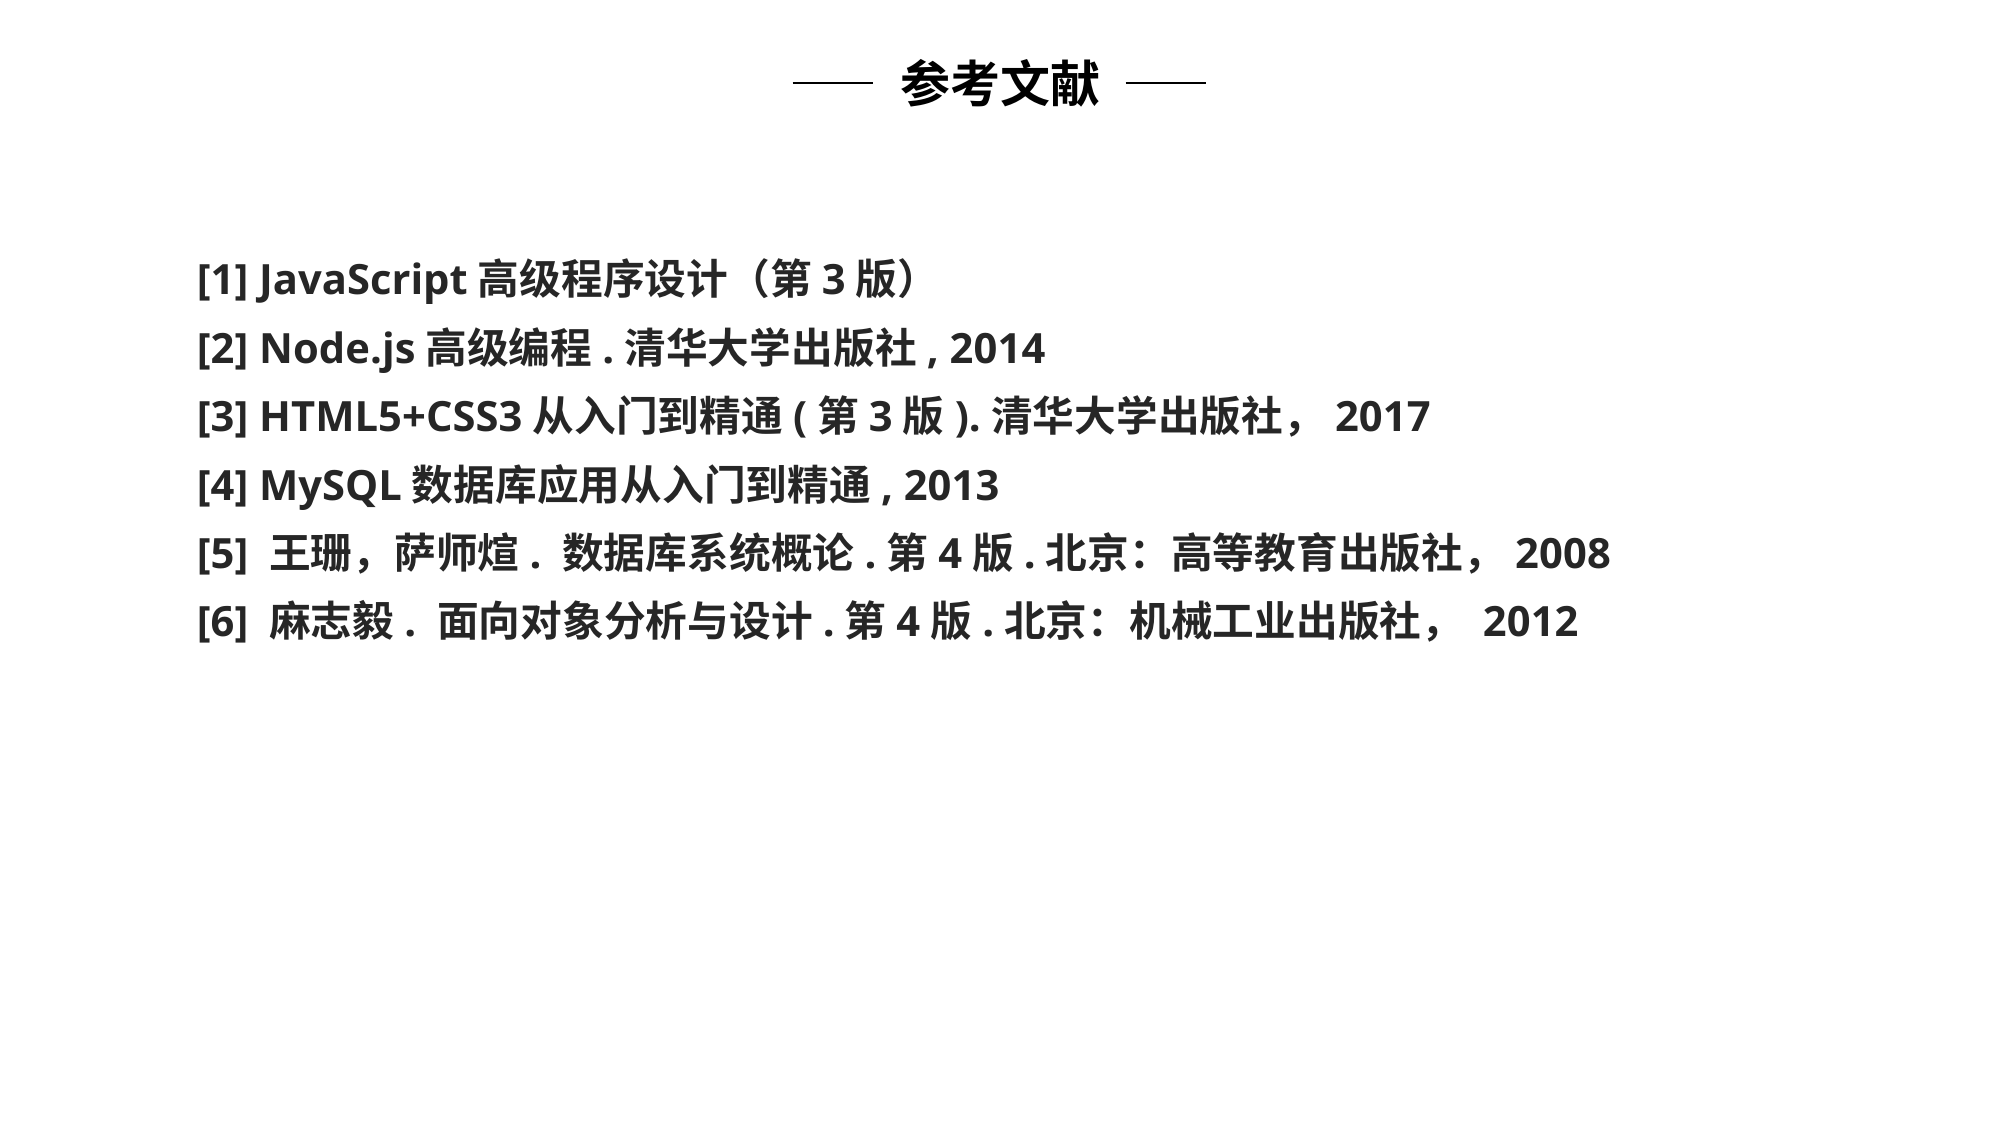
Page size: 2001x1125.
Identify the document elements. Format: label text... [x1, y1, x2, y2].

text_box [683, 45, 1317, 122]
text_box [1] JavaScript高级程序设计（第3版） [2] Node.js高级编程.清华大学出版社, 2014 [3] HTML5+CSS3从入门到精通(第3版).清华大学出版社，2017 [4] MySQL数据库应用从入门到精通, 2013 [5] 王珊，萨师煊. 数据库系统概论.第4版.北京：高等教育出版社，2008 [6] 麻志毅. 面向对象分析与设计.第4版.北京：机械工业出版社， 2012 [182, 236, 1785, 653]
